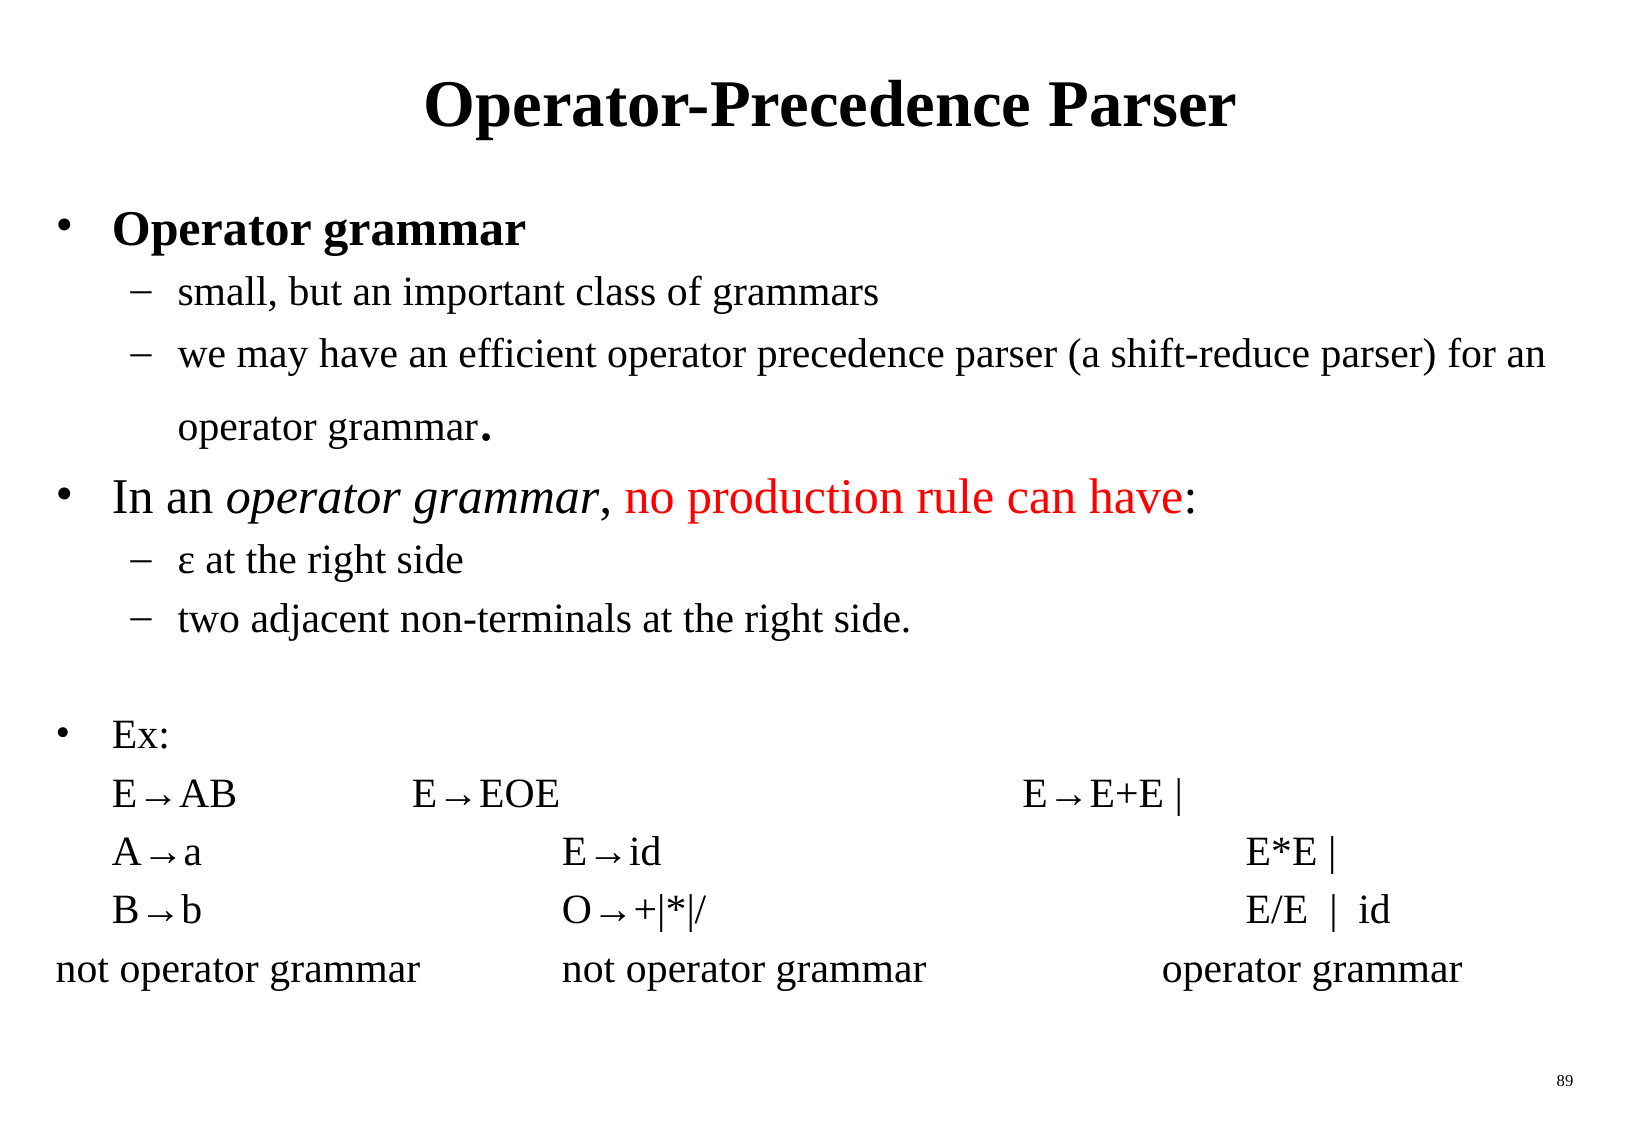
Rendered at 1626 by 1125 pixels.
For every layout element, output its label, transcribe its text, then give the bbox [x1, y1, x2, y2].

text_box ‹#› [1250, 1062, 1589, 1100]
title Operator-Precedence Parser [62, 24, 1600, 175]
list Operator grammar small, but an important class of grammars we may have an efficient operator precedence parser (a shift-reduce parser) for an operator grammar. In an operator grammar, no production rule can have: ε at the right side two adjacent non-terminals at the right side. Ex: E→AB E→EOE E→E+E | A→a E→id E*E | B→b O→+|*|/ E/E | id not operator grammar not operator grammar operator grammar [40, 187, 1585, 1061]
